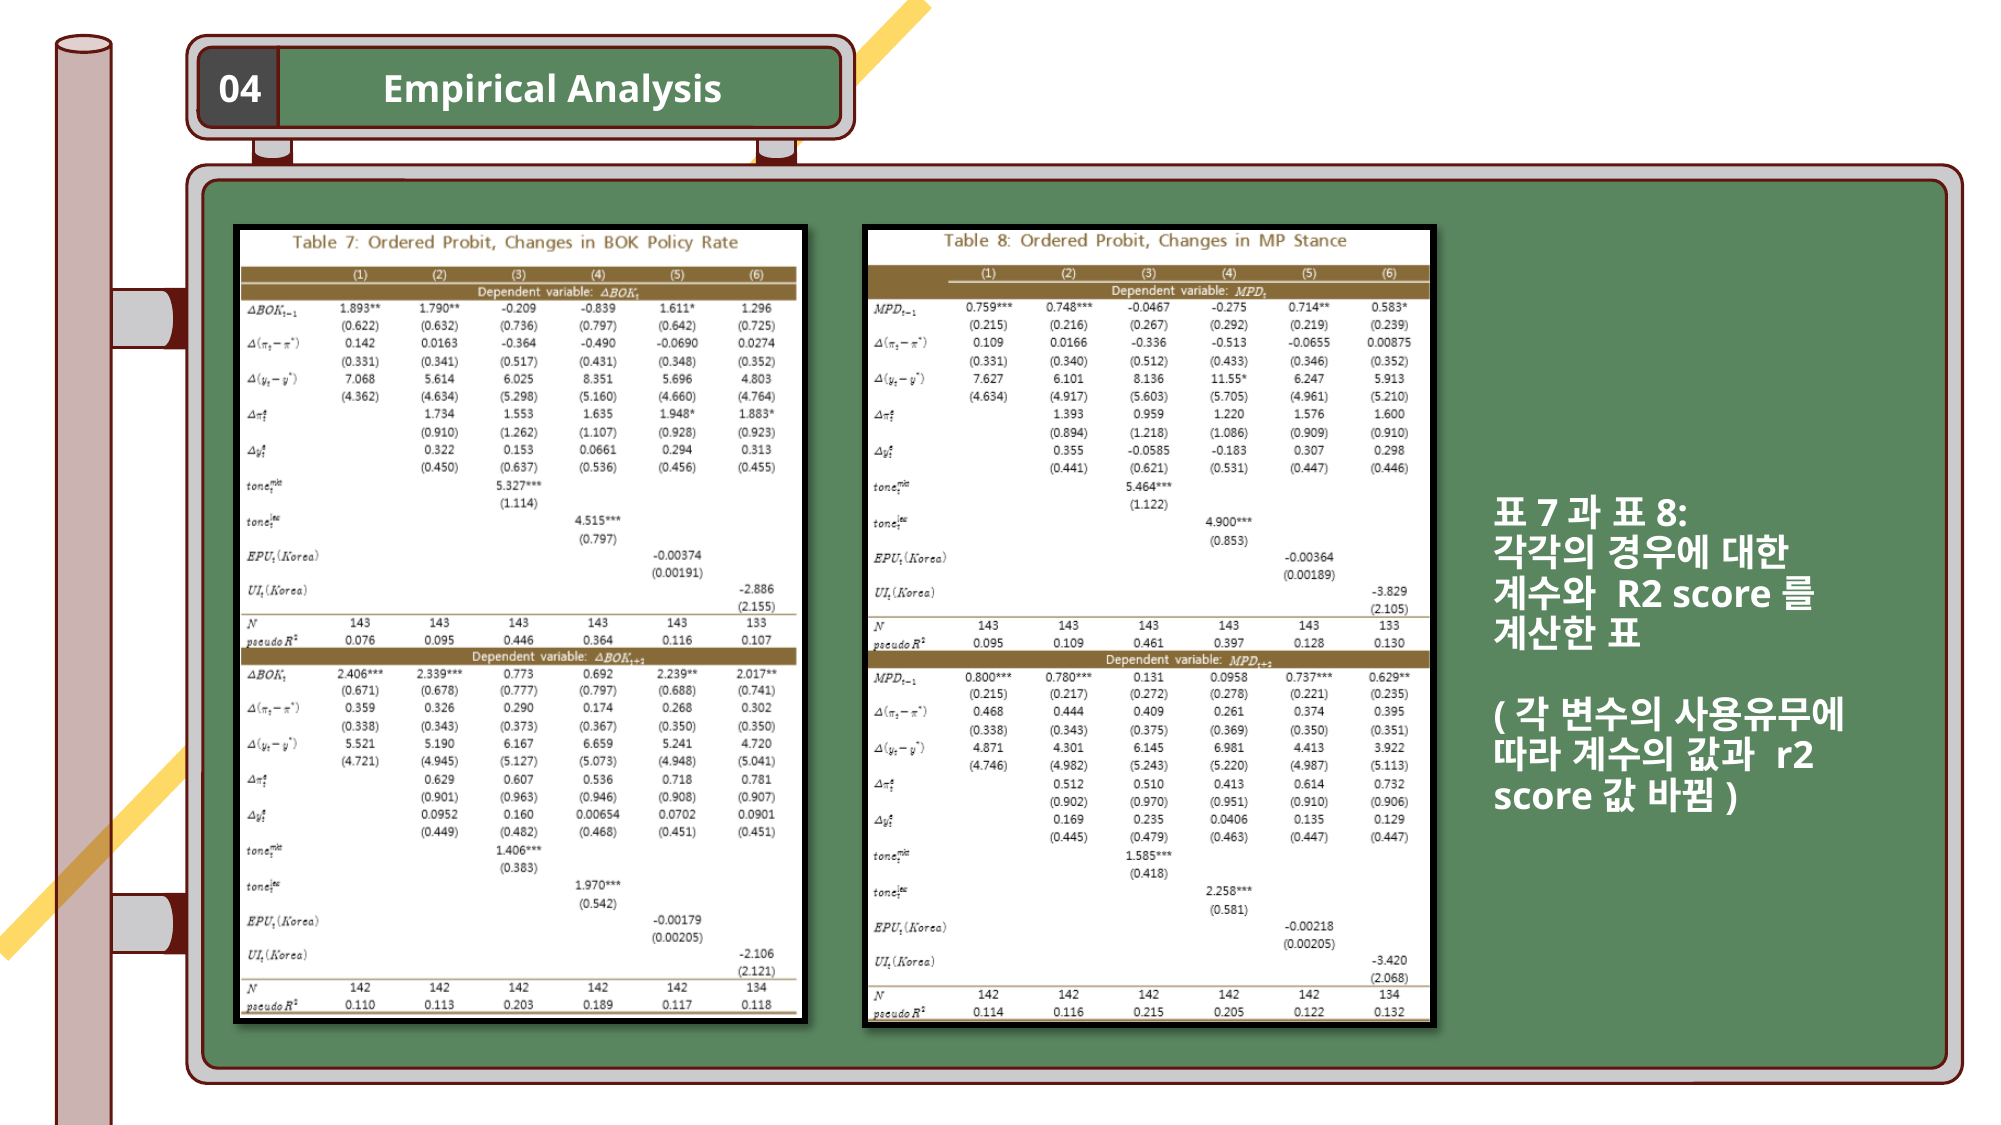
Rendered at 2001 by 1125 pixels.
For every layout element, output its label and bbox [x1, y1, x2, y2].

picture [868, 230, 1431, 1023]
list [239, 230, 802, 1018]
text_box [0, 0, 2000, 1125]
